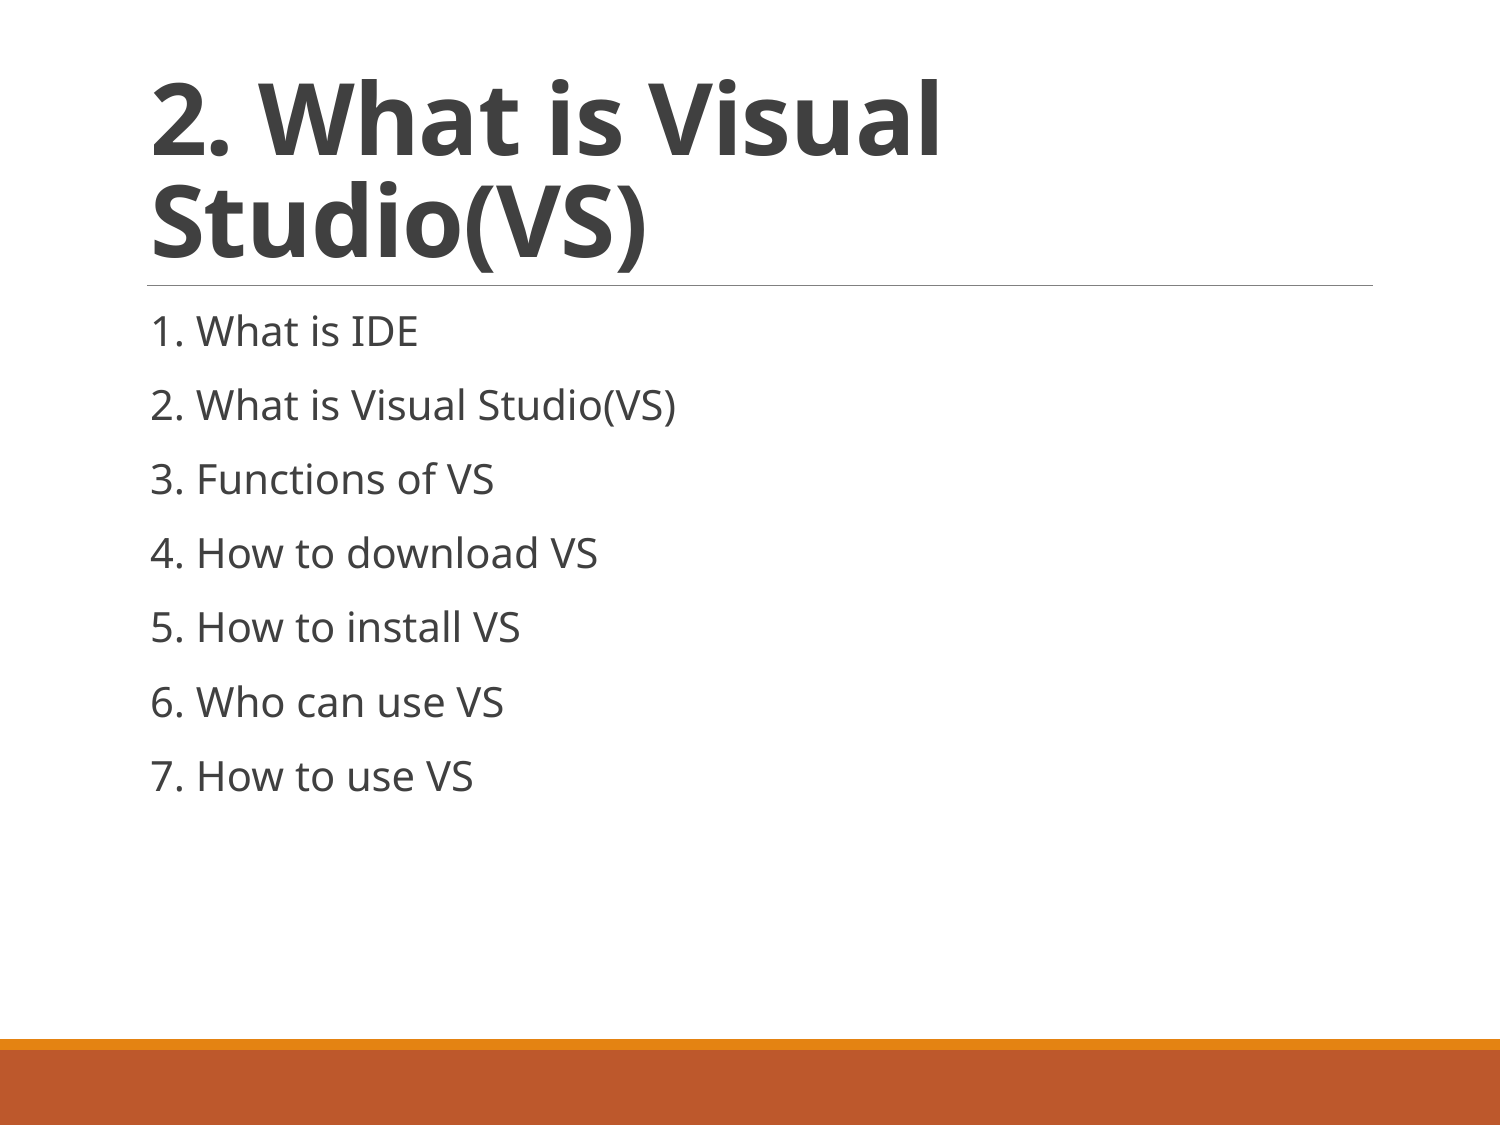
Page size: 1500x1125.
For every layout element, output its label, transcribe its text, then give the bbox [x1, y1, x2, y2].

title 2. What is Visual Studio(VS) [135, 47, 1373, 285]
list 1. What is IDE 2. What is Visual Studio(VS) 3. Functions of VS 4. How to download VS 5. How to install VS 6. Who can use VS 7. How to use VS [135, 302, 1373, 963]
